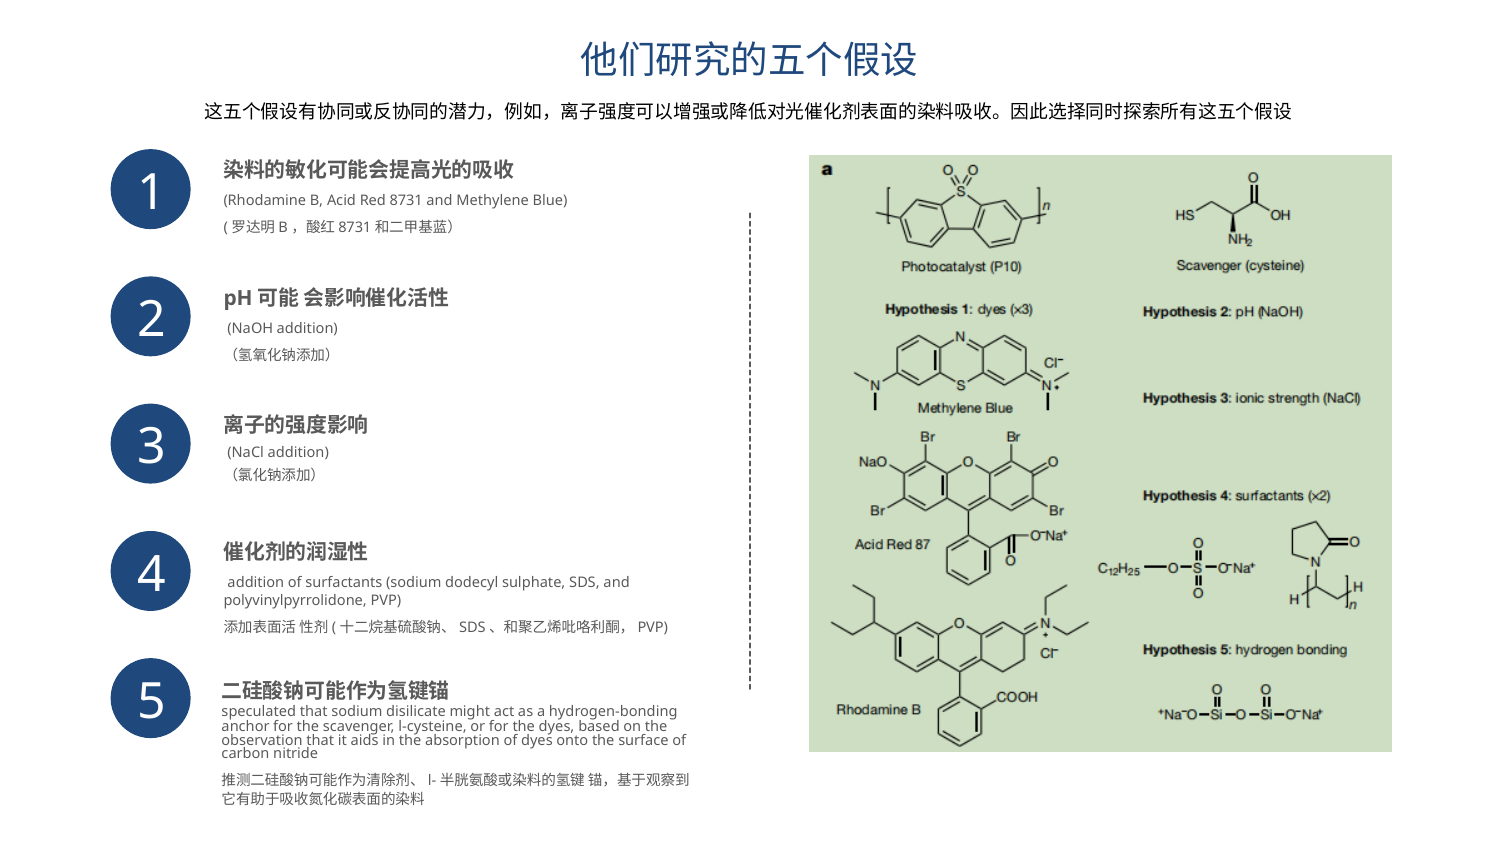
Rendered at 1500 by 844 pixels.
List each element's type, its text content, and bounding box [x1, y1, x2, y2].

picture [808, 154, 1392, 752]
text_box 1 [108, 147, 193, 232]
text_box 催化剂的润湿性 addition of surfactants (sodium dodecyl sulphate, SDS, and polyvinylpyrrolidone, PVP) 添加表面活 性剂(十二烷基硫酸钠、SDS、和聚乙烯吡咯利酮，PVP) [208, 518, 719, 643]
text_box 这五个假设有协同或反协同的潜力，例如，离子强度可以增强或降低对光催化剂表面的染料吸收。因此选择同时探索所有这五个假设 [189, 92, 1310, 130]
text_box 染料的敏化可能会提高光的吸收 (Rhodamine B, Acid Red 8731 and Methylene Blue) (罗达明B，酸红8731和二甲基蓝） [208, 137, 719, 244]
text_box 2 [108, 274, 193, 359]
text_box 离子的强度影响 (NaCl addition) （氯化钠添加） [208, 391, 719, 491]
text_box 二硅酸钠可能作为氢键锚 speculated that sodium disilicate might act as a hydrogen-bonding anchor for the scavenger, l-cysteine, or for the dyes, based on the observation that it aids in the absorption of dyes onto the surface of carbon nitride 推测二硅酸钠可能作为清除剂、l-半胱氨酸或染料的氢键 锚，基于观察到它有助于吸收氮化碳表面的染料 [206, 658, 717, 815]
text_box 4 [108, 528, 193, 614]
text_box pH可能 会影响催化活性 (NaOH addition) （氢氧化钠添加） [208, 264, 719, 371]
text_box 3 [108, 401, 193, 486]
text_box 5 [108, 656, 193, 741]
text_box 他们研究的五个假设 [549, 32, 950, 86]
